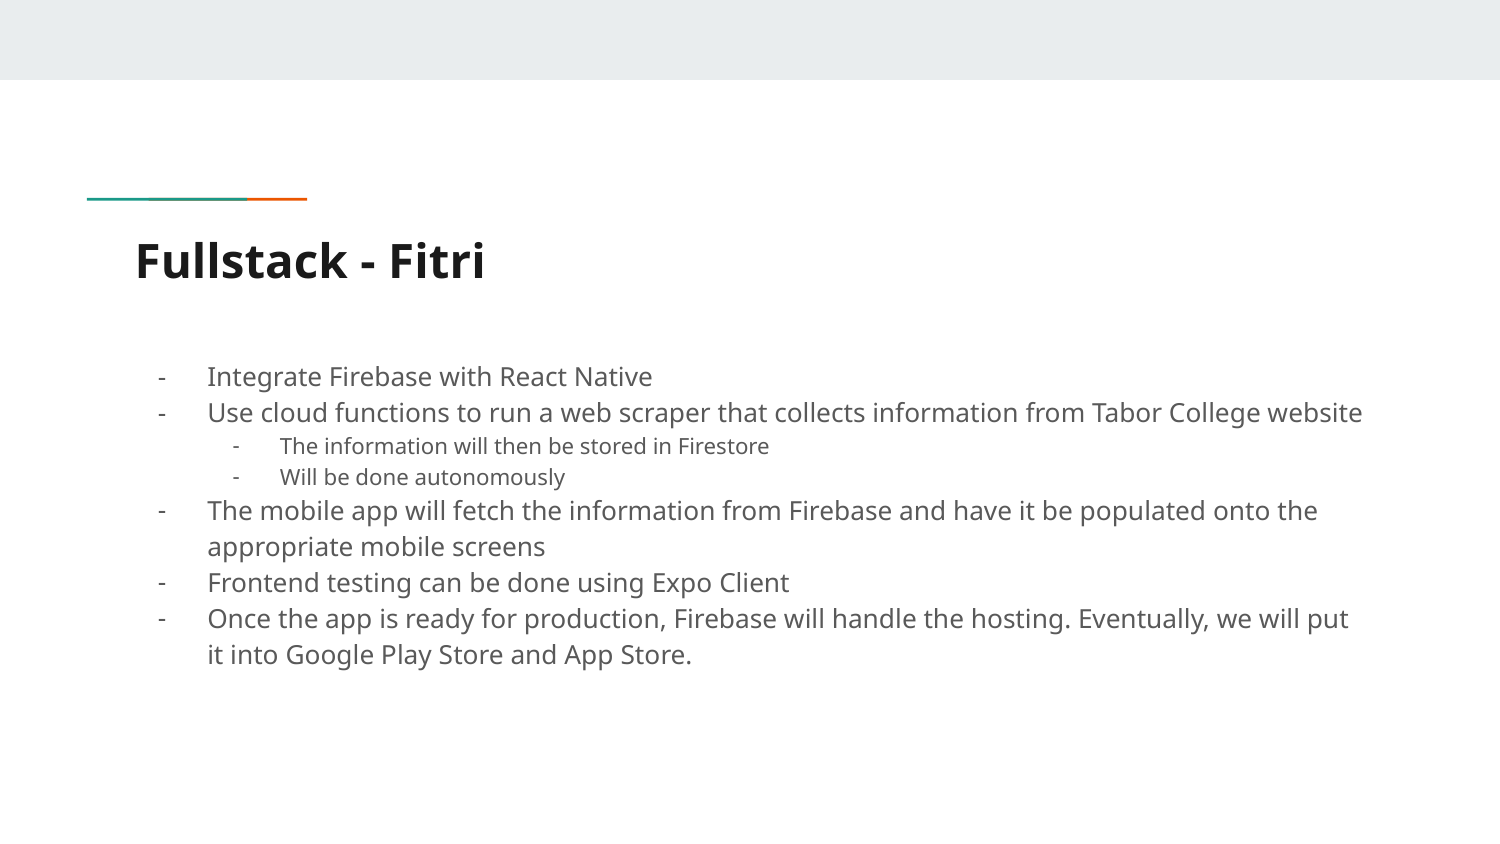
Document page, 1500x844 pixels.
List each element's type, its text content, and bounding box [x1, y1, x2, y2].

list Integrate Firebase with React Native Use cloud functions to run a web scraper that collects information from Tabor College website The information will then be stored in Firestore Will be done autonomously The mobile app will fetch the information from Firebase and have it be populated onto the appropriate mobile screens Frontend testing can be done using Expo Client Once the app is ready for production, Firebase will handle the hosting. Eventually, we will put it into Google Play Store and App Store. [119, 341, 1381, 712]
title Fullstack - Fitri [119, 216, 1381, 305]
